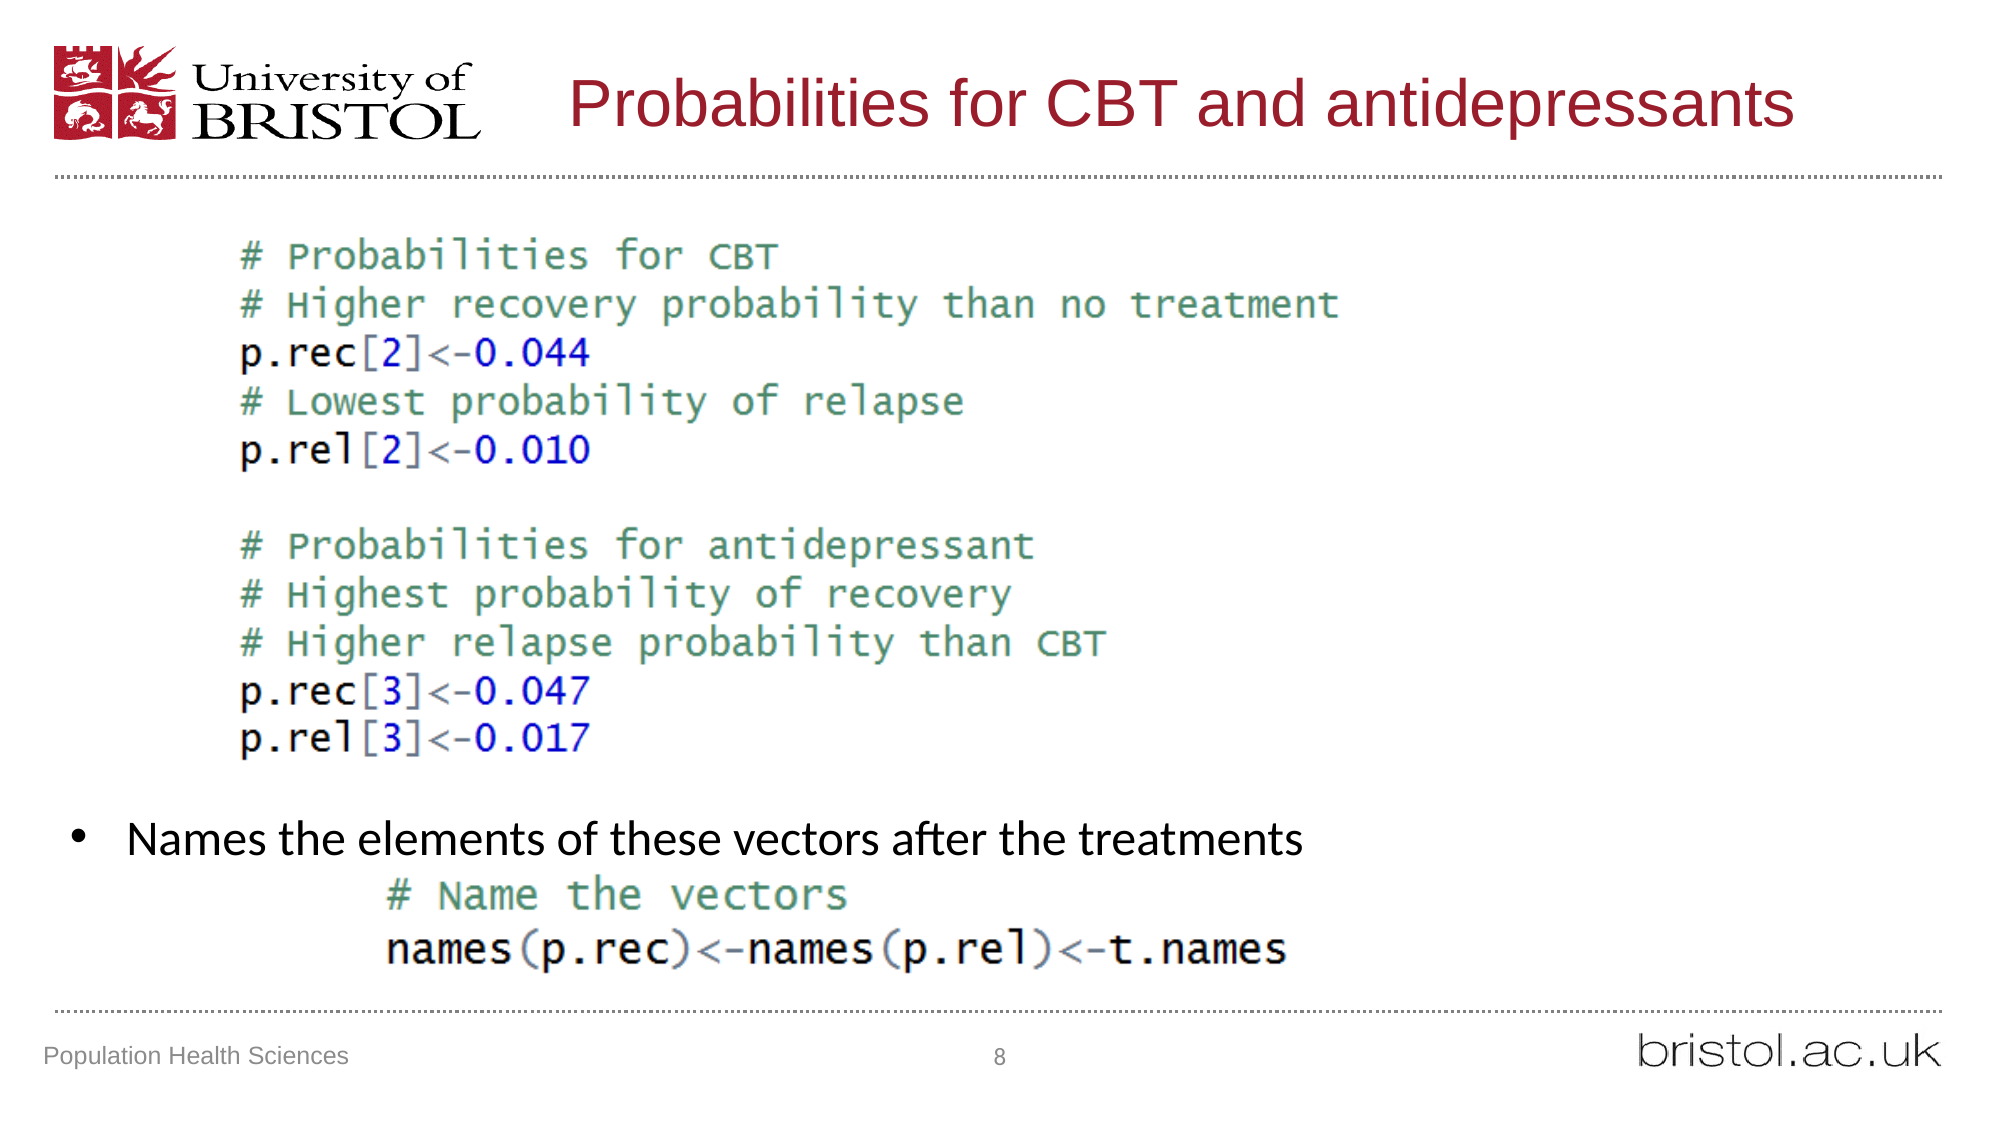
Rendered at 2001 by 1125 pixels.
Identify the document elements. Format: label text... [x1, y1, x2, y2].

slide_number 8 [921, 1025, 1079, 1086]
footer Population Health Sciences [28, 1024, 874, 1085]
picture [1618, 1023, 1946, 1080]
picture [54, 46, 481, 140]
list Names the elements of these vectors after the treatments [55, 797, 1945, 913]
picture [372, 871, 1303, 979]
picture [233, 236, 1378, 778]
title Probabilities for CBT and antidepressants [553, 31, 2000, 147]
